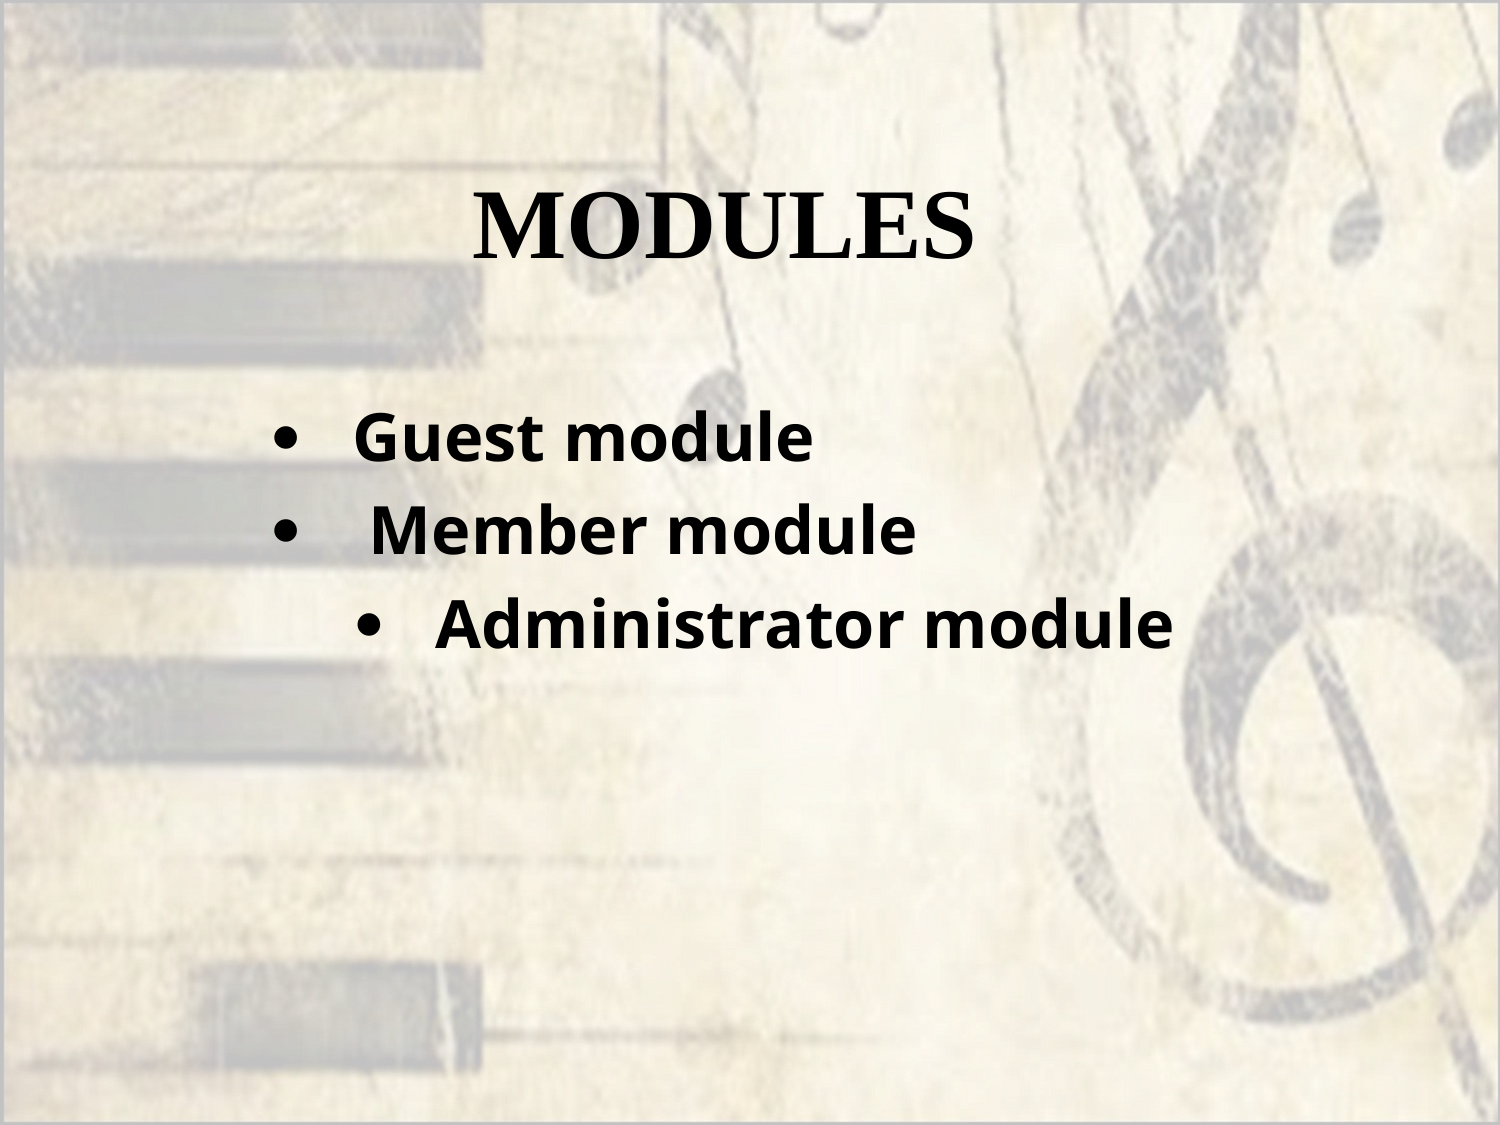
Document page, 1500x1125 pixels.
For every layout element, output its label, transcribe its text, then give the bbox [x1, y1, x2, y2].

subtitle · Guest module · Member module · Administrator module [224, 387, 1276, 1076]
title MODULES [87, 124, 1363, 313]
